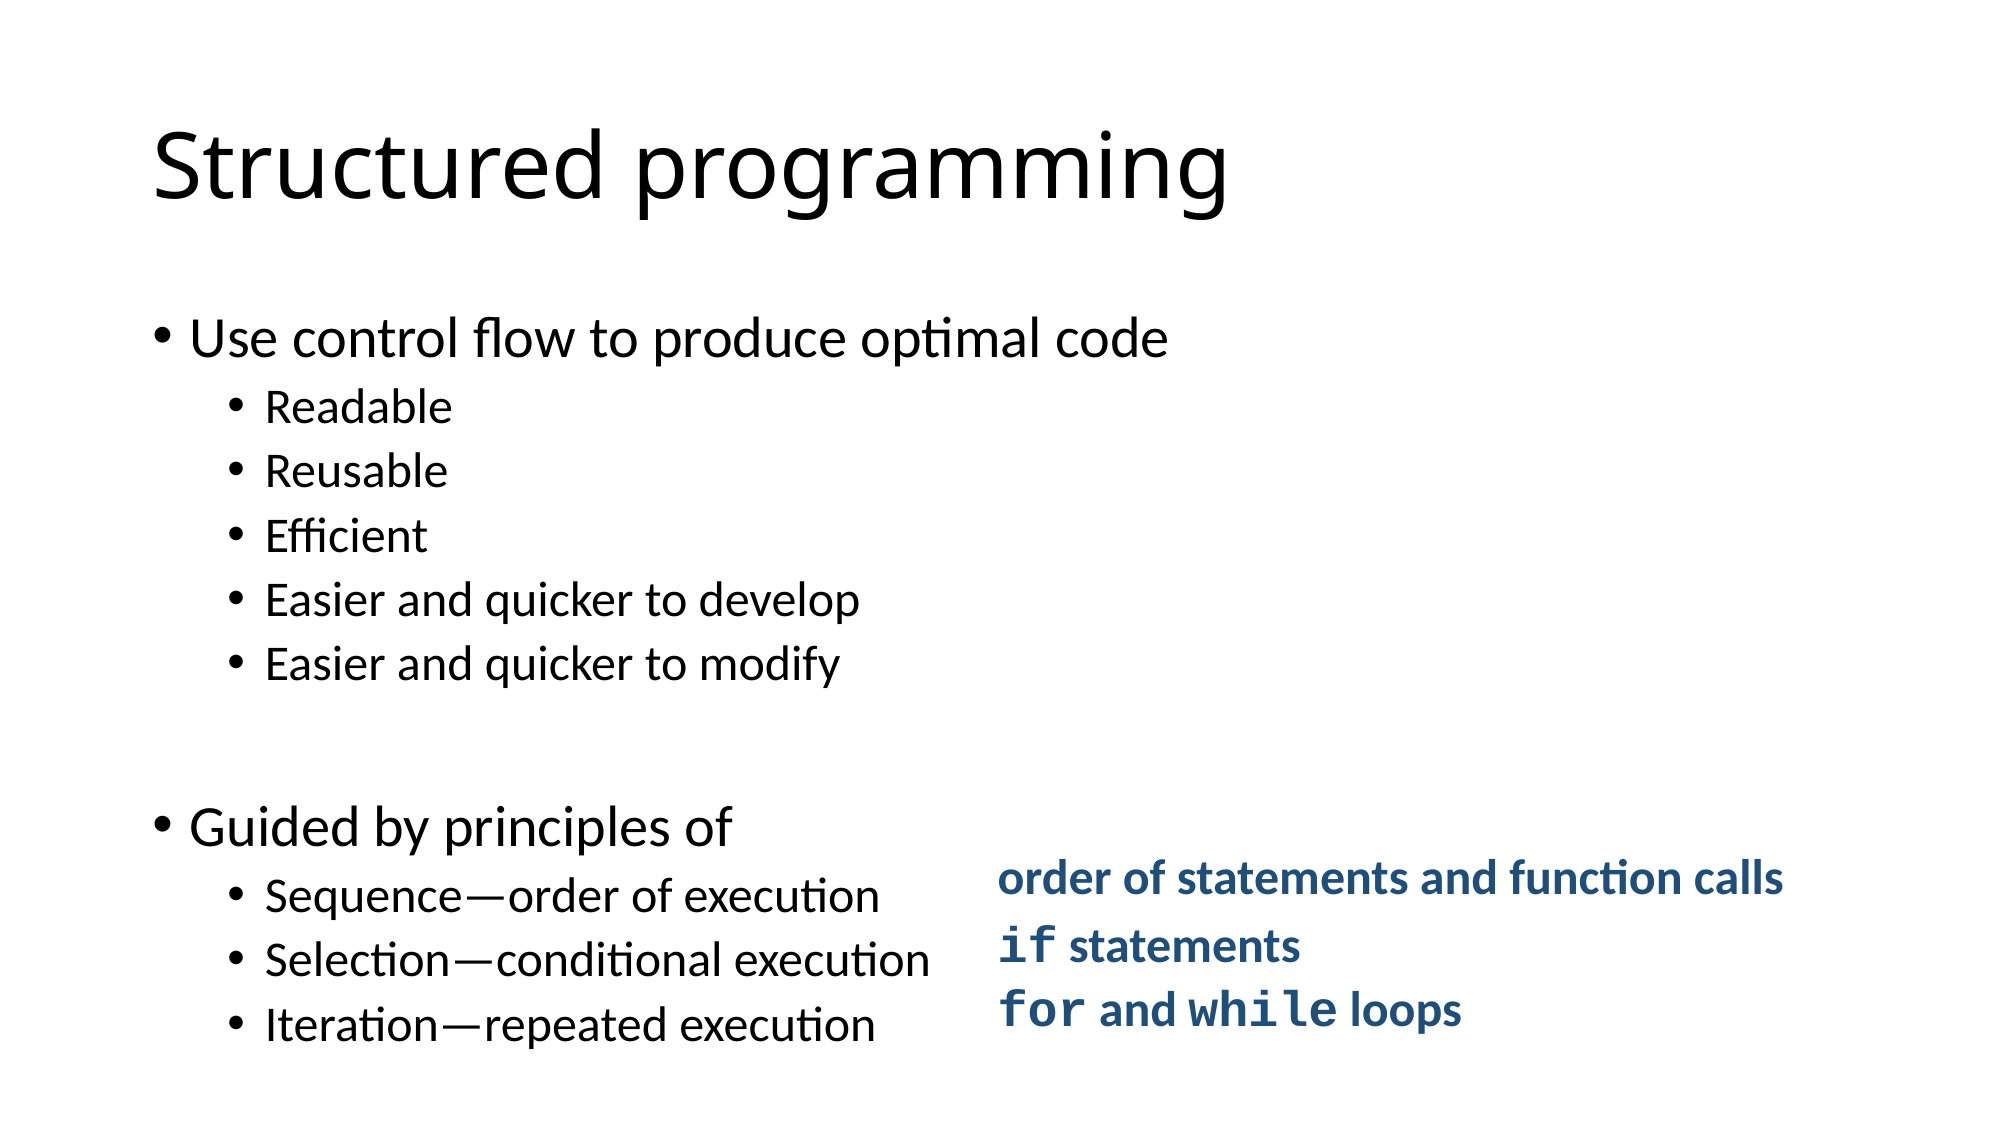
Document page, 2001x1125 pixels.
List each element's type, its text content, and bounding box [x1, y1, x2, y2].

text_box order of statements and function calls [982, 836, 1822, 904]
text_box for and while loops [982, 969, 1822, 1044]
list Use control flow to produce optimal code Readable Reusable Efficient Easier and quicker to develop Easier and quicker to modify Guided by principles of Sequence—order of execution Selection—conditional execution Iteration—repeated execution [137, 299, 1765, 1066]
text_box if statements [982, 904, 1822, 969]
title Structured programming [137, 59, 1863, 278]
